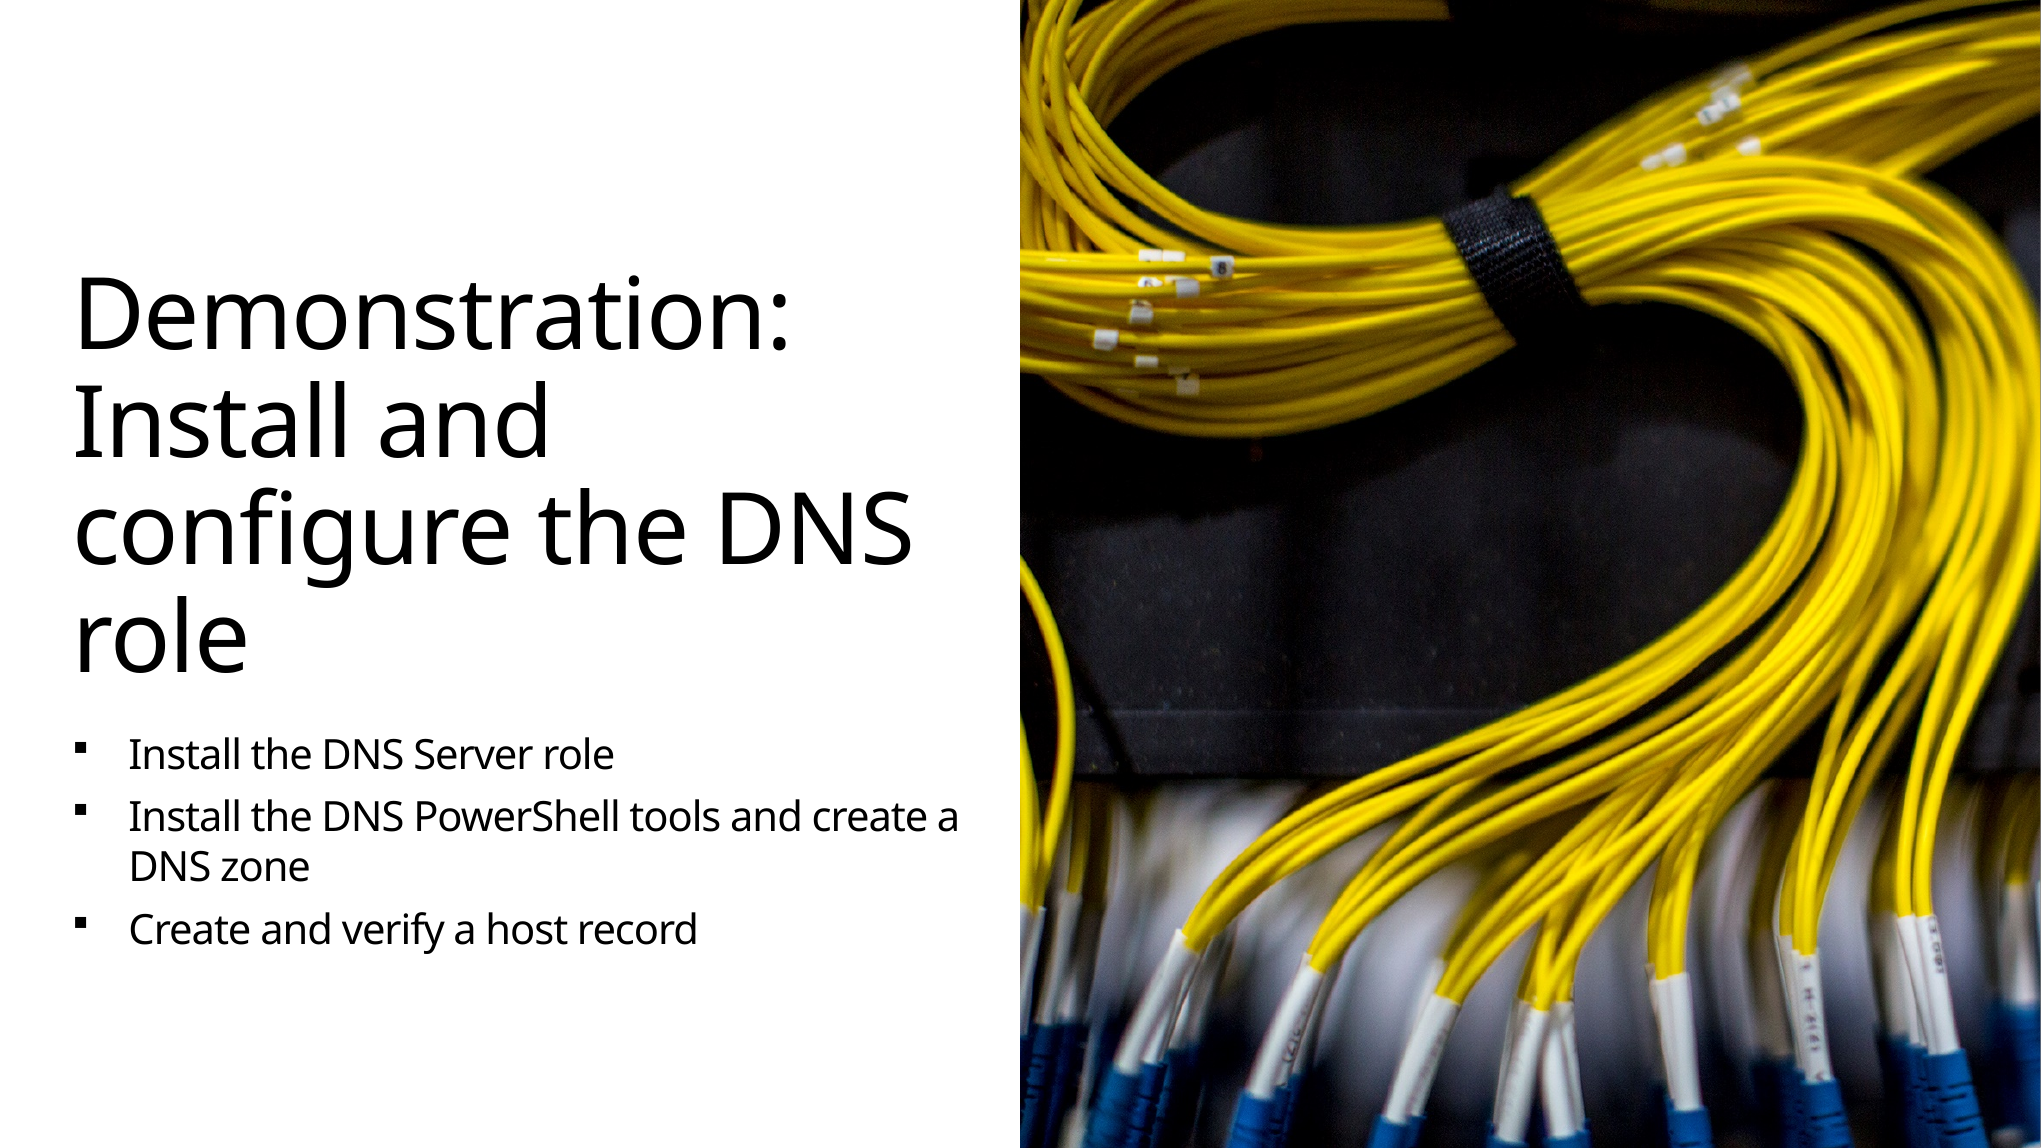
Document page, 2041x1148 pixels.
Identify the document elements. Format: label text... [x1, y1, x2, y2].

subtitle Install the DNS Server role Install the DNS PowerShell tools and create a DNS zone Create and verify a host record [71, 727, 981, 1117]
title Demonstration: Install and configure the DNS role [71, 230, 981, 725]
picture [1020, 0, 2041, 1148]
